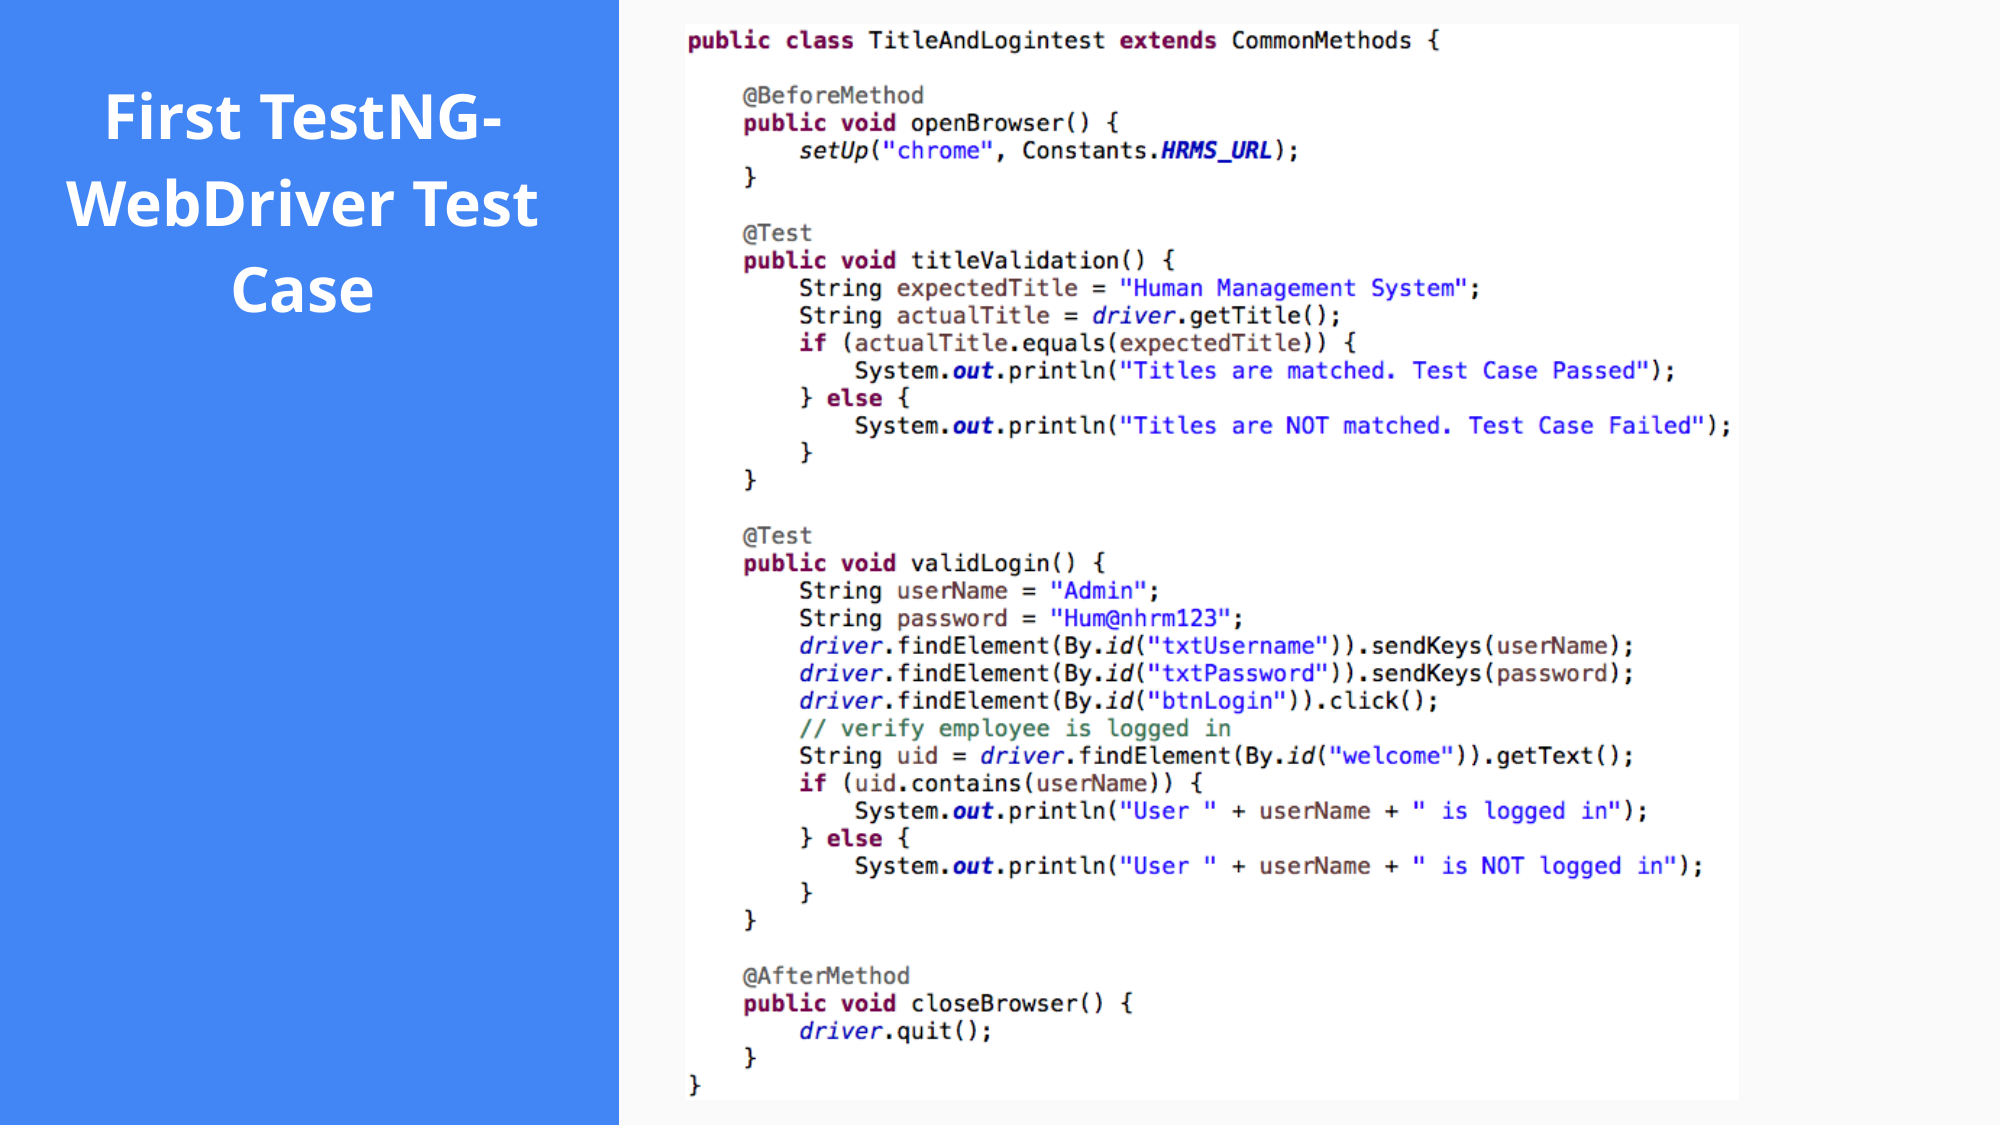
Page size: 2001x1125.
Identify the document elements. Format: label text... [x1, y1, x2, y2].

title First TestNG-WebDriver Test Case [12, 14, 594, 340]
picture [684, 24, 1739, 1101]
